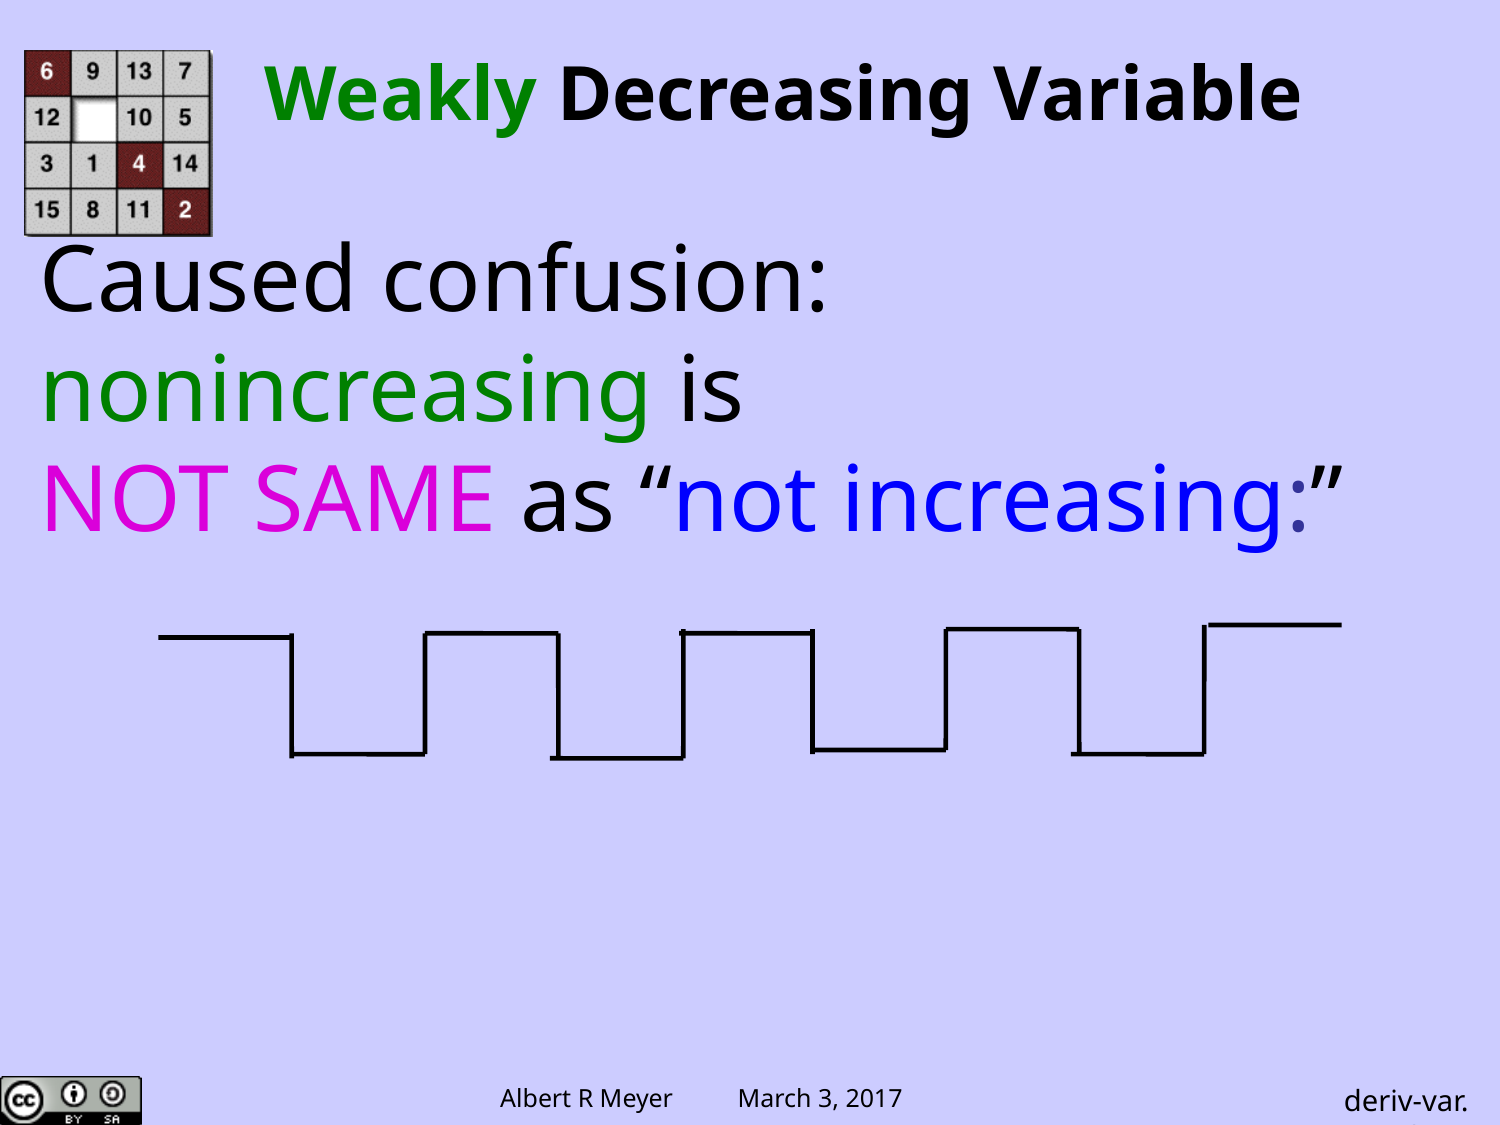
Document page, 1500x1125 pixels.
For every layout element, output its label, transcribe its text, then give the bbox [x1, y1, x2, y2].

slide_number deriv-var.12 [1312, 1074, 1500, 1125]
picture [0, 1076, 142, 1125]
picture [24, 50, 213, 212]
text_box Caused confusion: nonincreasing is NOT SAME as “not increasing:” [24, 212, 1404, 558]
title Weakly Decreasing Variable [249, 37, 1450, 188]
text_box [158, 624, 1342, 759]
